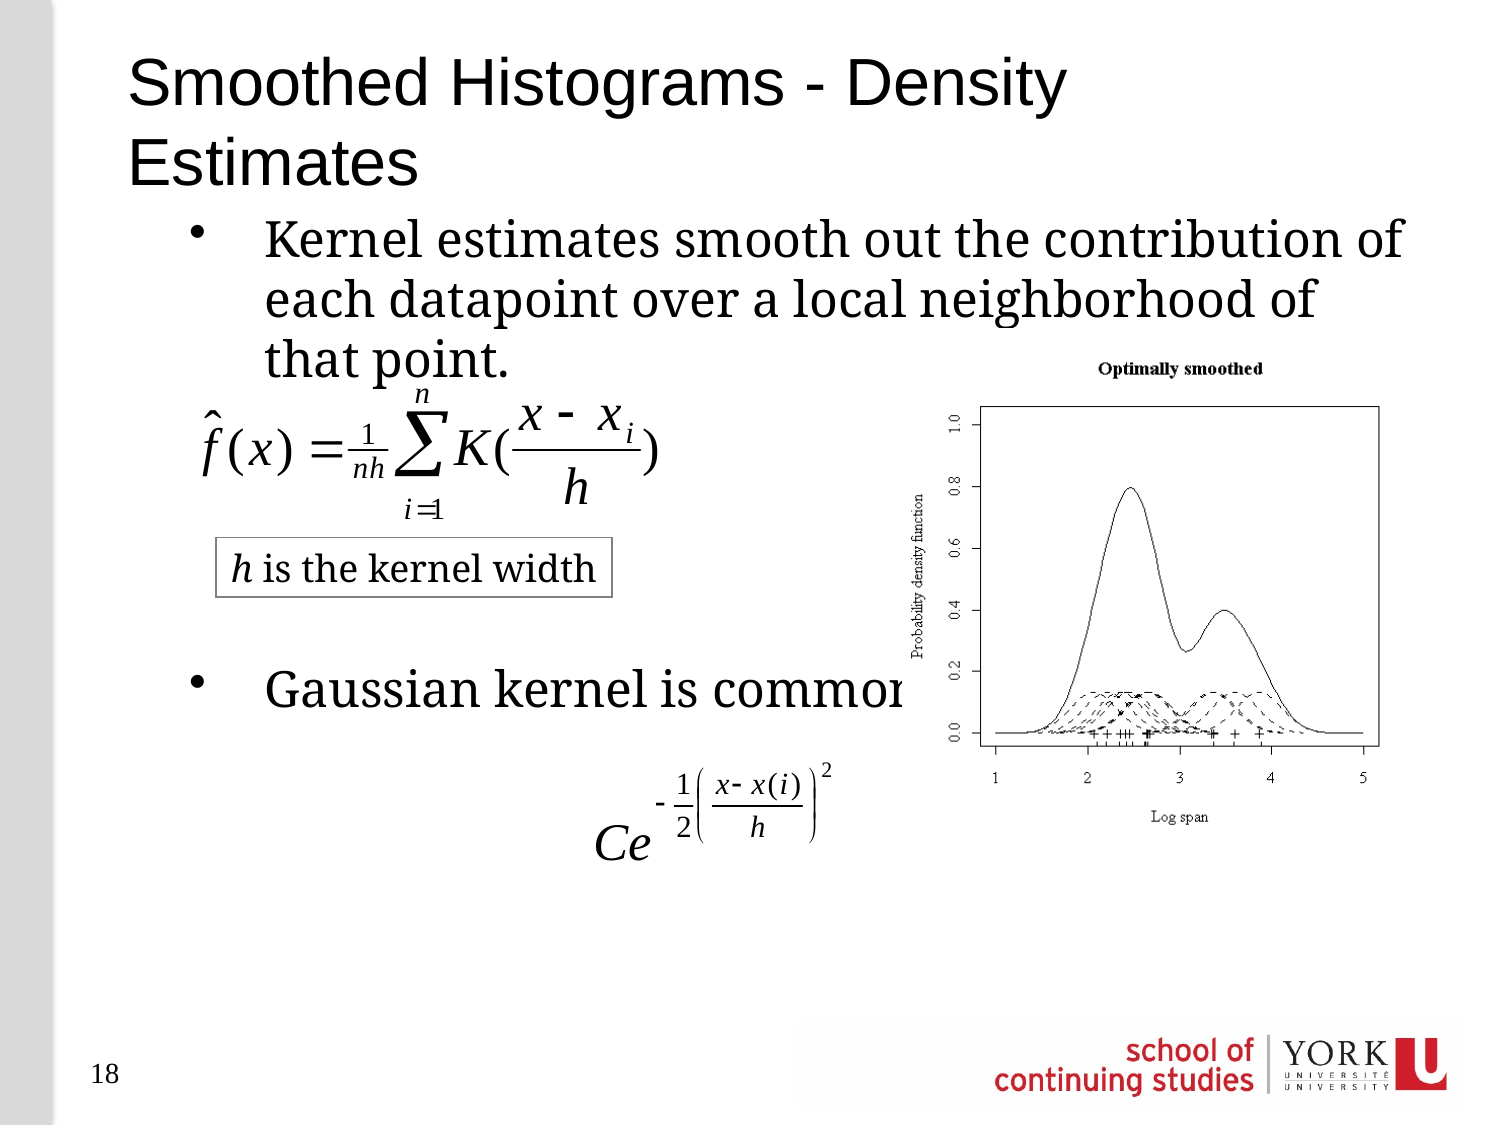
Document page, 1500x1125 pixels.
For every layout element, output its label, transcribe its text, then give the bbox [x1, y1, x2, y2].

text_box Gaussian kernel is common: [174, 650, 896, 810]
slide_number 18 [75, 1040, 150, 1104]
text_box Kernel estimates smooth out the contribution of each datapoint over a local neighborhood of that point. [174, 200, 1425, 480]
title Smoothed Histograms - Density Estimates [112, 24, 1388, 213]
text_box h is the kernel width [215, 537, 613, 598]
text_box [587, 749, 848, 874]
picture [902, 328, 1419, 844]
picture [797, 1020, 1464, 1107]
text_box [184, 372, 665, 528]
